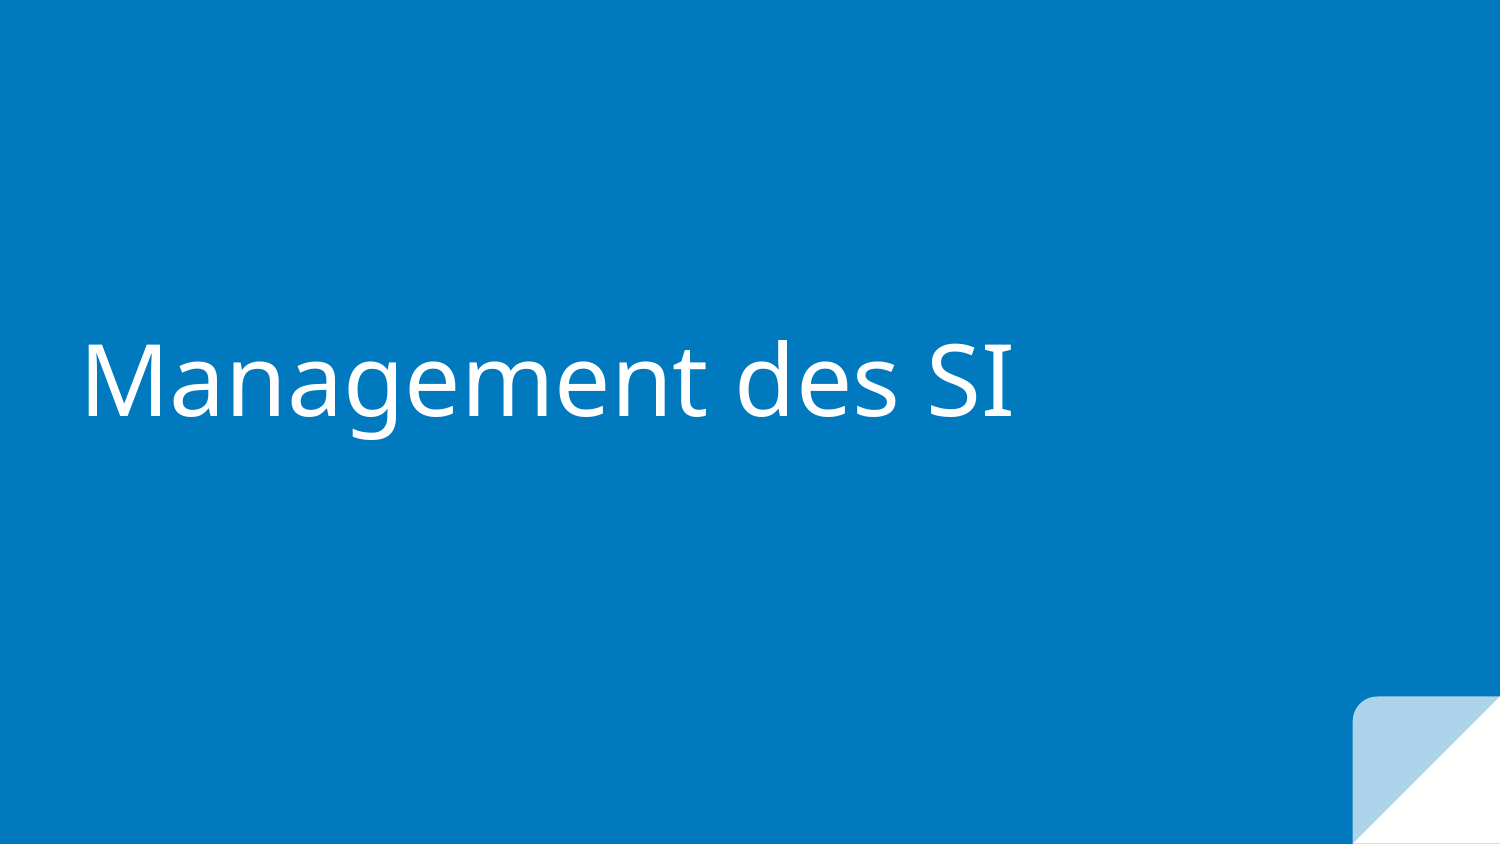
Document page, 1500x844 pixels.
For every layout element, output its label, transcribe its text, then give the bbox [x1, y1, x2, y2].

title Management des SI [64, 298, 1413, 452]
